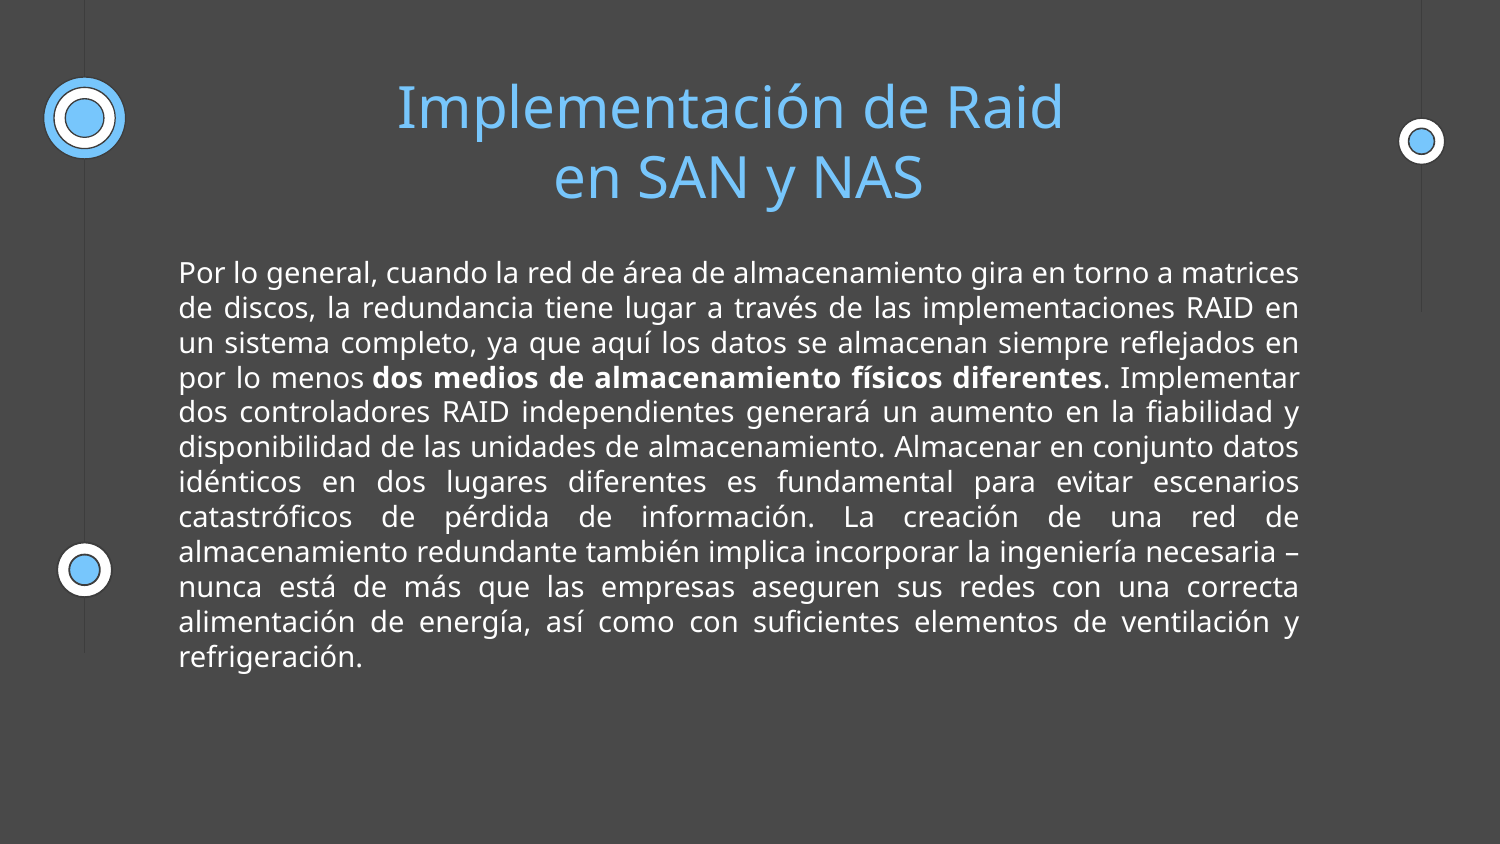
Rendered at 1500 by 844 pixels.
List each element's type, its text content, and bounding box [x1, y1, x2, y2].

title Implementación de Raid en SAN y NAS [281, 55, 1197, 153]
text_box Por lo general, cuando la red de área de almacenamiento gira en torno a matrices de discos, la redundancia tiene lugar a través de las implementaciones RAID en un sistema completo, ya que aquí los datos se almacenan siempre reflejados en por lo menos dos medios de almacenamiento físicos diferentes. Implementar dos controladores RAID independientes generará un aumento en la fiabilidad y disponibilidad de las unidades de almacenamiento. Almacenar en conjunto datos idénticos en dos lugares diferentes es fundamental para evitar escenarios catastróficos de pérdida de información. La creación de una red de almacenamiento redundante también implica incorporar la ingeniería necesaria –nunca está de más que las empresas aseguren sus redes con una correcta alimentación de energía, así como con suficientes elementos de ventilación y refrigeración. [163, 238, 1316, 645]
